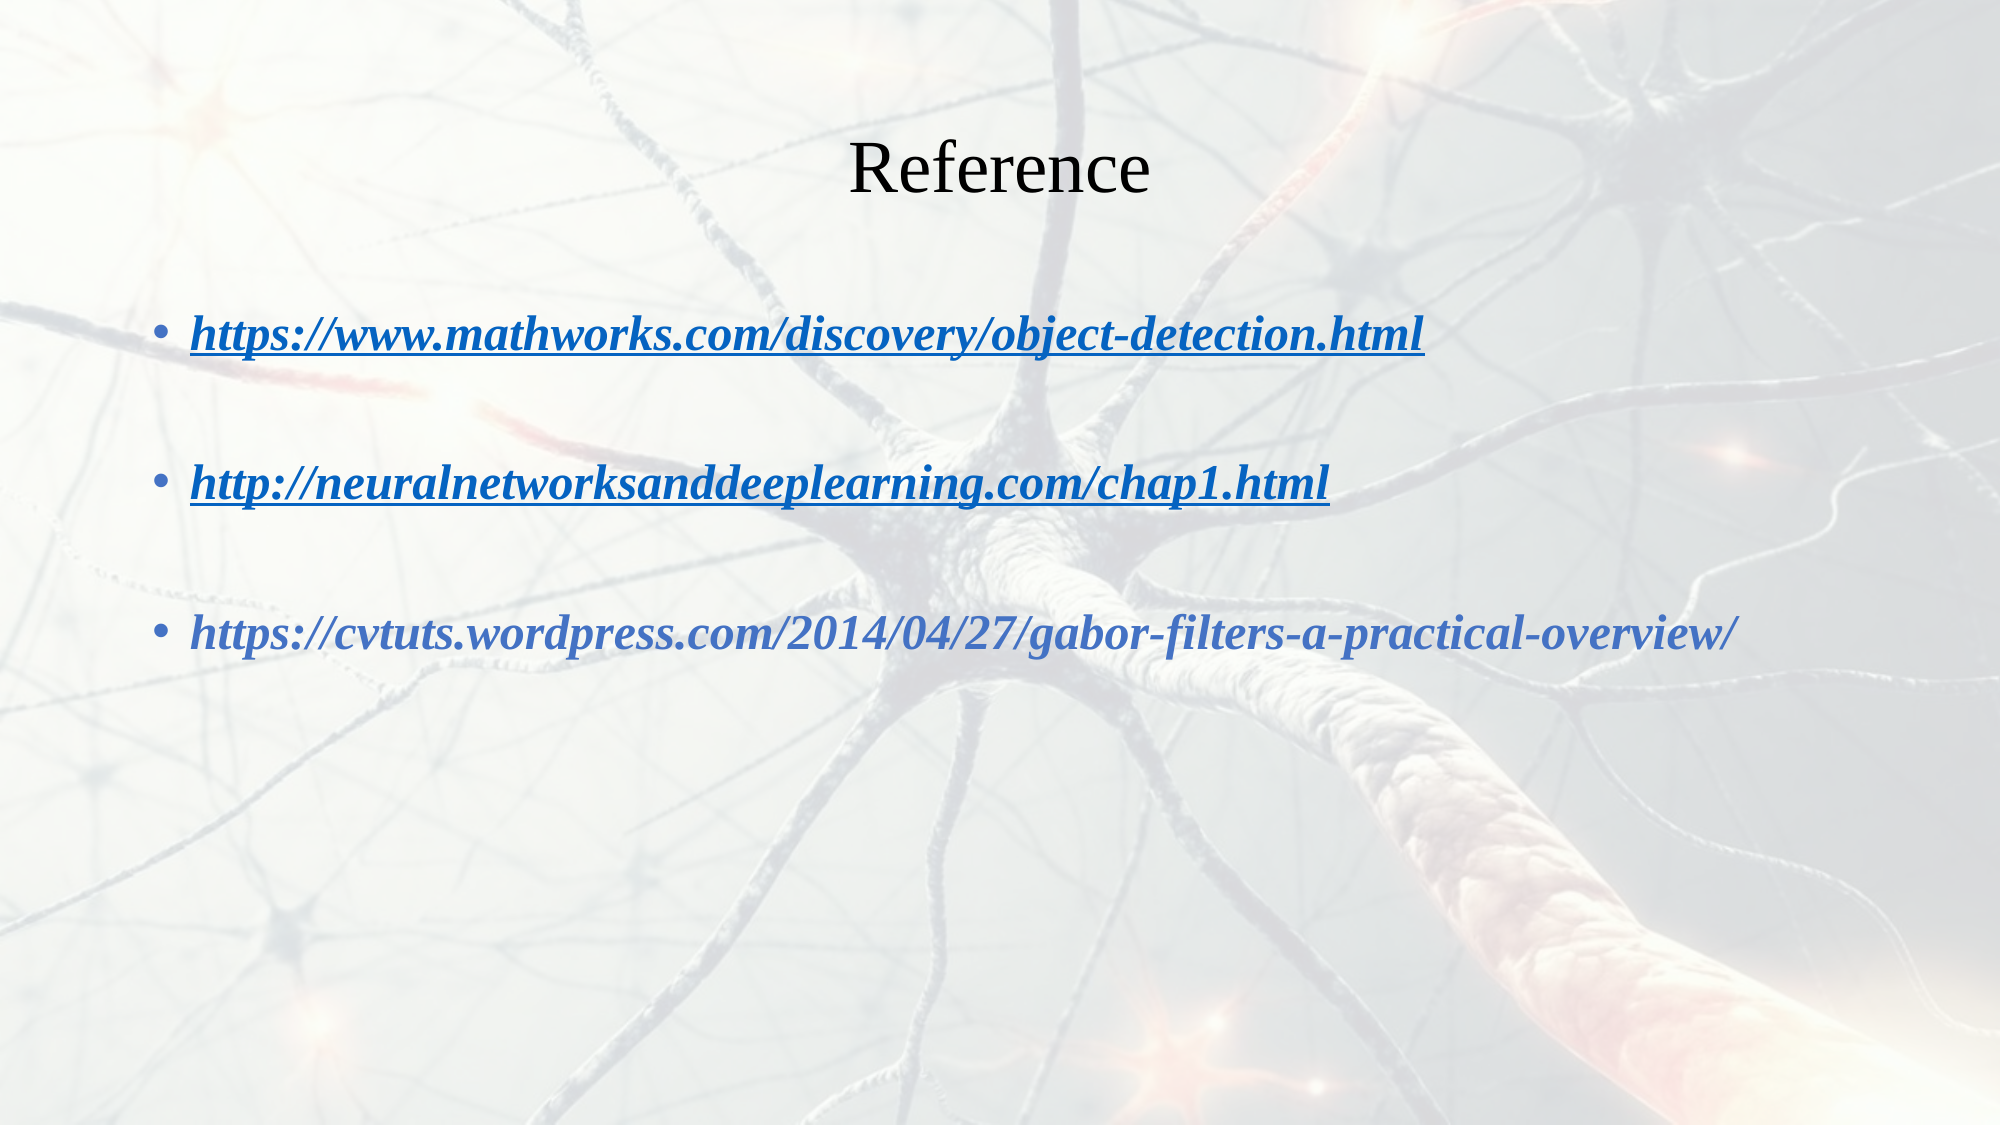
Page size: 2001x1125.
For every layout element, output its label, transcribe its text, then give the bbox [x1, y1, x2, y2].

title Reference [137, 59, 1863, 278]
list https://www.mathworks.com/discovery/object-detection.html http://neuralnetworksanddeeplearning.com/chap1.html https://cvtuts.wordpress.com/2014/04/27/gabor-filters-a-practical-overview/ [137, 299, 1863, 1014]
